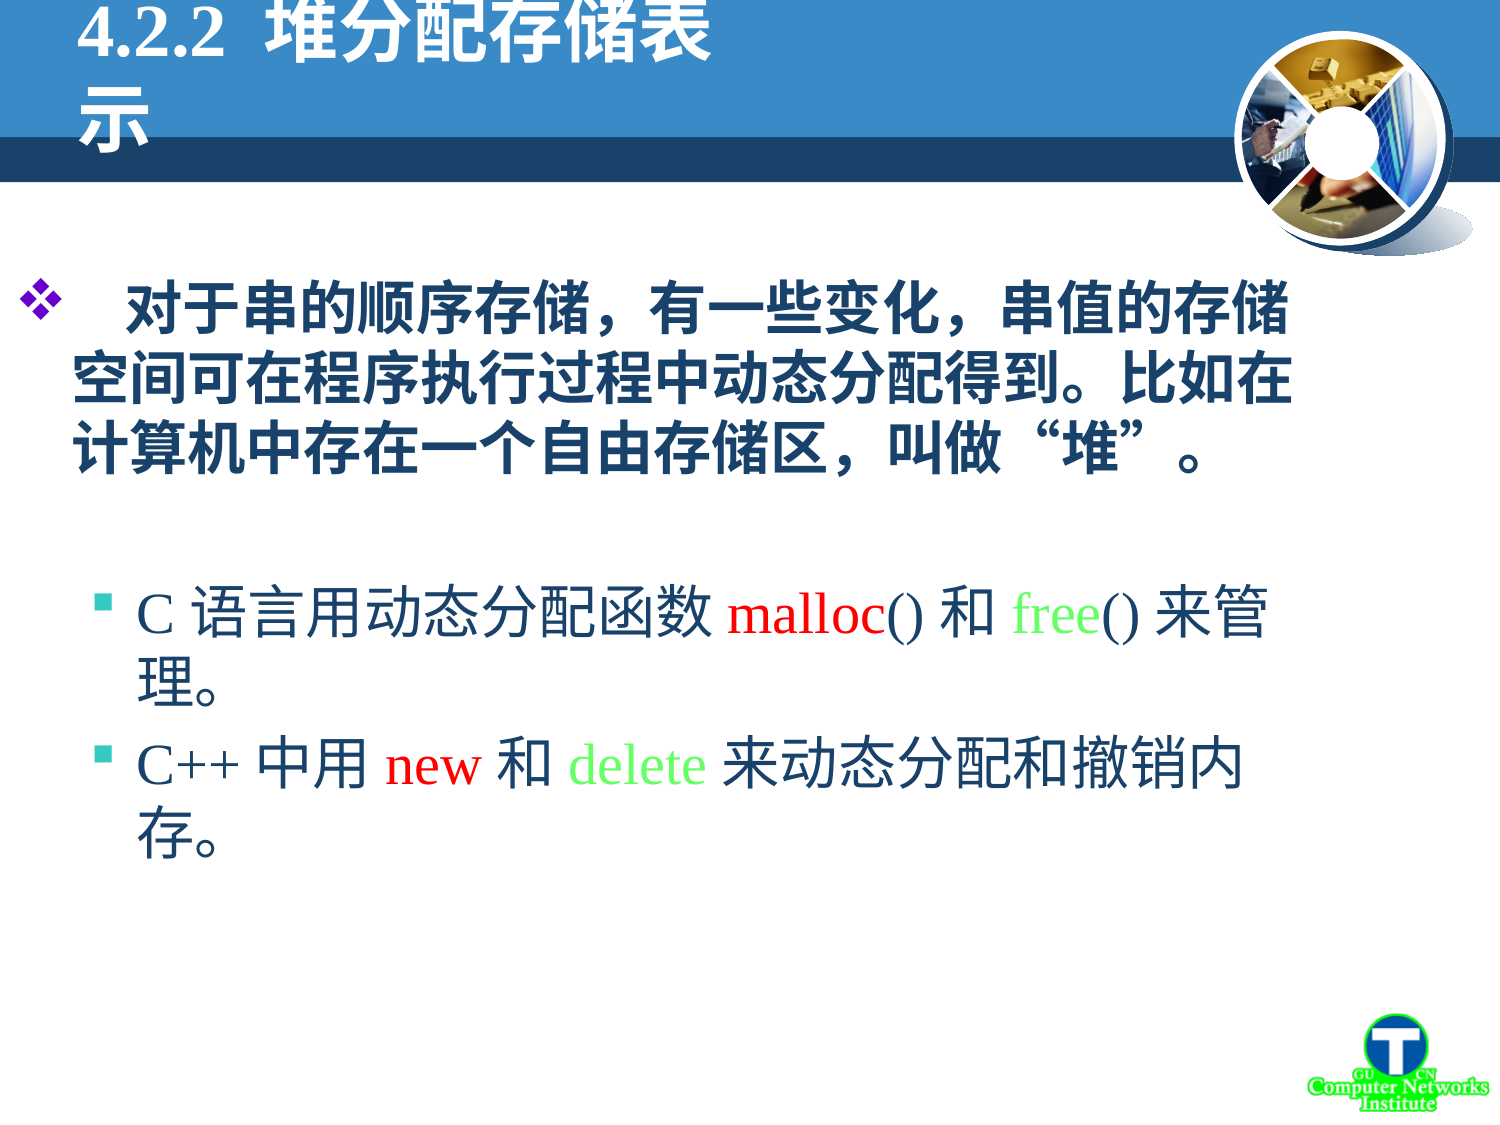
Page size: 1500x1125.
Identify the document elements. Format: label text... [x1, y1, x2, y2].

picture [1351, 1011, 1491, 1115]
picture [1271, 167, 1406, 239]
picture [1365, 69, 1438, 208]
picture [1274, 39, 1404, 114]
picture [1241, 70, 1315, 205]
title 4.2.2 堆分配存储表示 [62, 0, 796, 173]
list 对于串的顺序存储，有一些变化，串值的存储空间可在程序执行过程中动态分配得到。比如在计算机中存在一个自由存储区，叫做“堆”。 C语言用动态分配函数malloc()和free()来管理。 C++中用new和delete来动态分配和撤销内存。 [0, 263, 1351, 1125]
